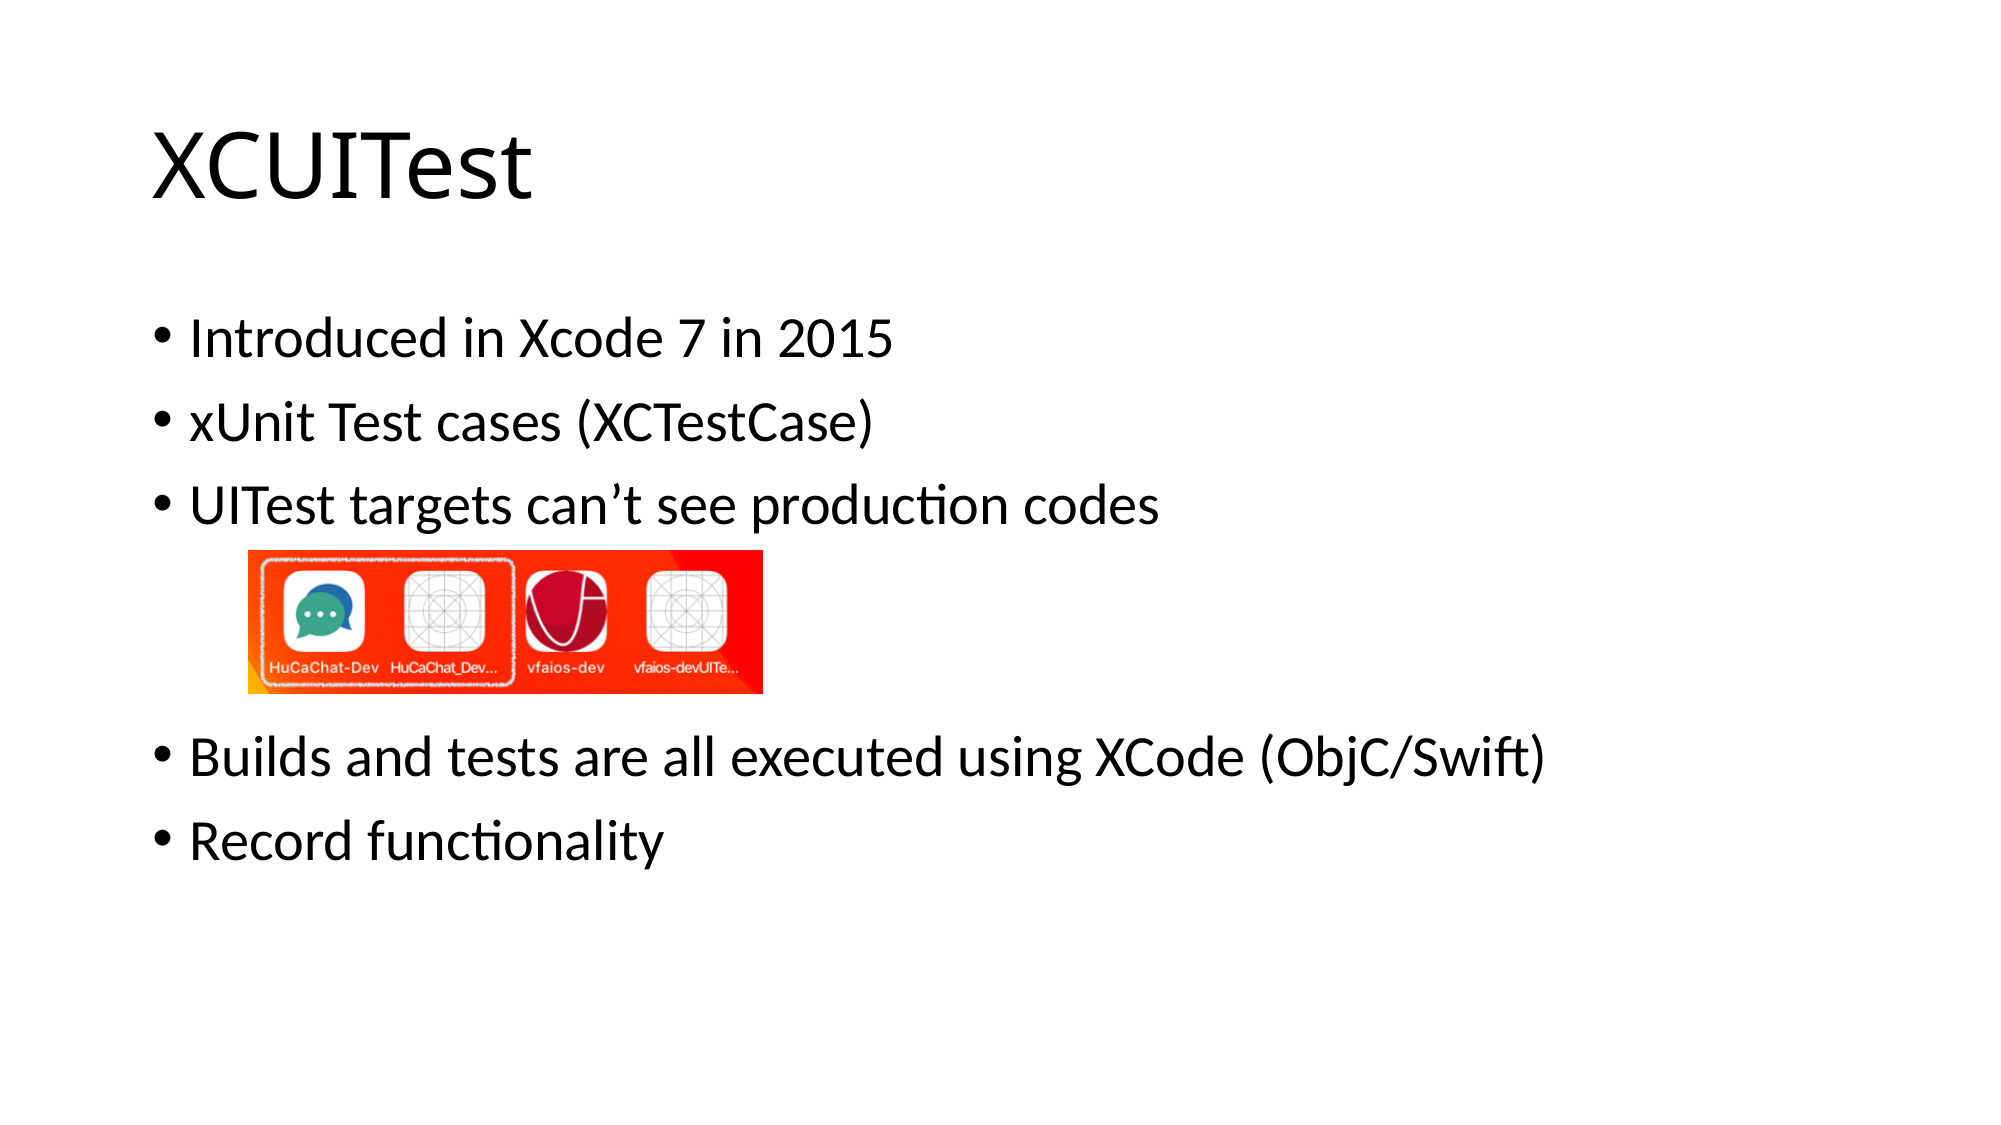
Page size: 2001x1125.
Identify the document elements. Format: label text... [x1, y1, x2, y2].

list Introduced in Xcode 7 in 2015 xUnit Test cases (XCTestCase) UITest targets can’t see production codes Builds and tests are all executed using XCode (ObjC/Swift) Record functionality [137, 299, 1863, 1014]
title XCUITest [137, 59, 1863, 278]
picture [248, 549, 763, 694]
